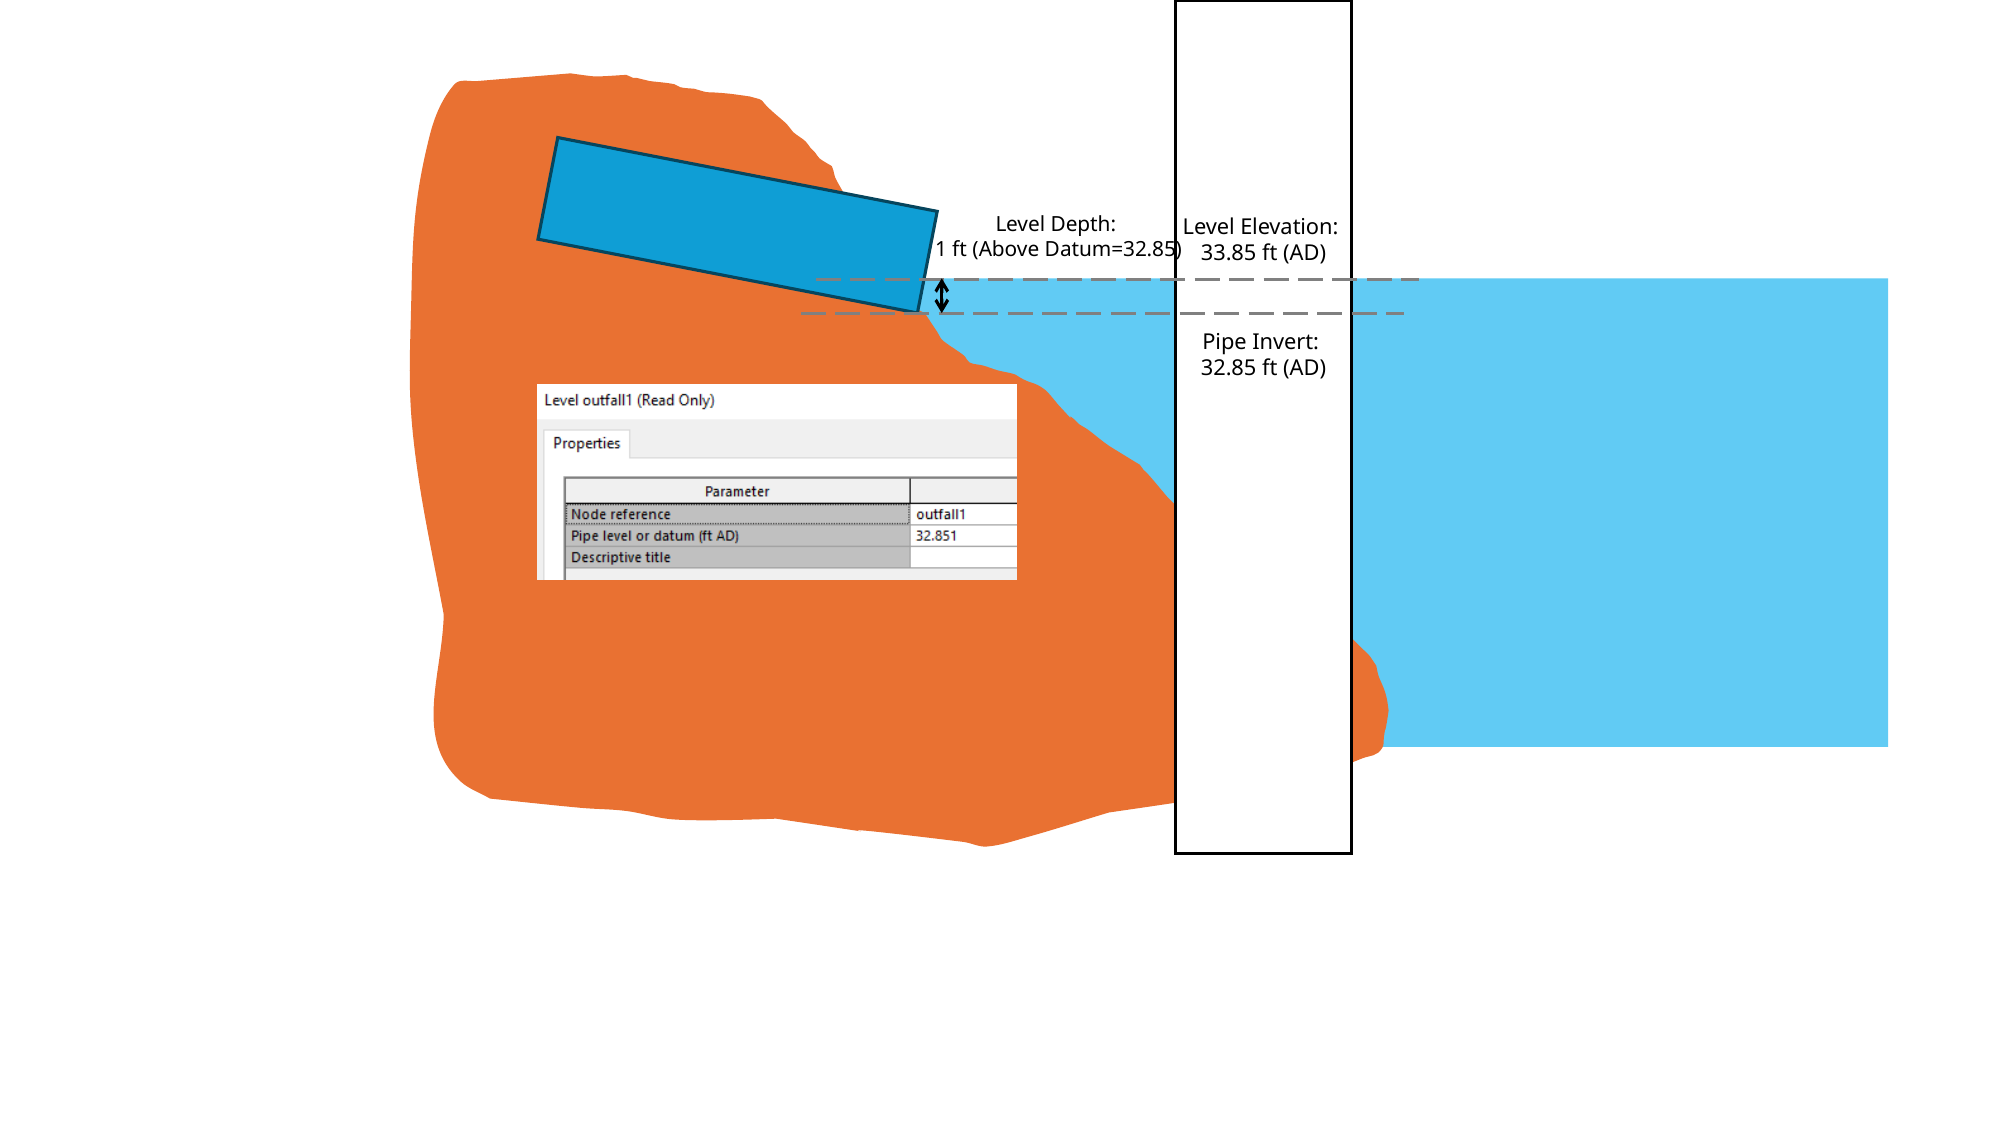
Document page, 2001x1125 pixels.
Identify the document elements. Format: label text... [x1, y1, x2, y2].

text_box [1174, 273, 1353, 278]
text_box [1353, 637, 1391, 764]
picture [537, 384, 1018, 581]
text_box [536, 135, 928, 312]
text_box [943, 280, 1174, 312]
text_box [1174, 280, 1353, 312]
text_box Pipe Invert: 32.85 ft (AD) [1091, 319, 1436, 388]
text_box [1174, 388, 1353, 855]
text_box [929, 314, 1174, 500]
text_box [1353, 277, 1890, 748]
text_box Level Depth: 1 ft (Above Datum=32.85) [886, 203, 1231, 268]
text_box [408, 71, 1174, 849]
text_box [921, 281, 940, 312]
text_box Level Elevation: 33.85 ft (AD) [1091, 204, 1436, 273]
text_box [1174, 0, 1353, 204]
text_box [1174, 314, 1353, 319]
